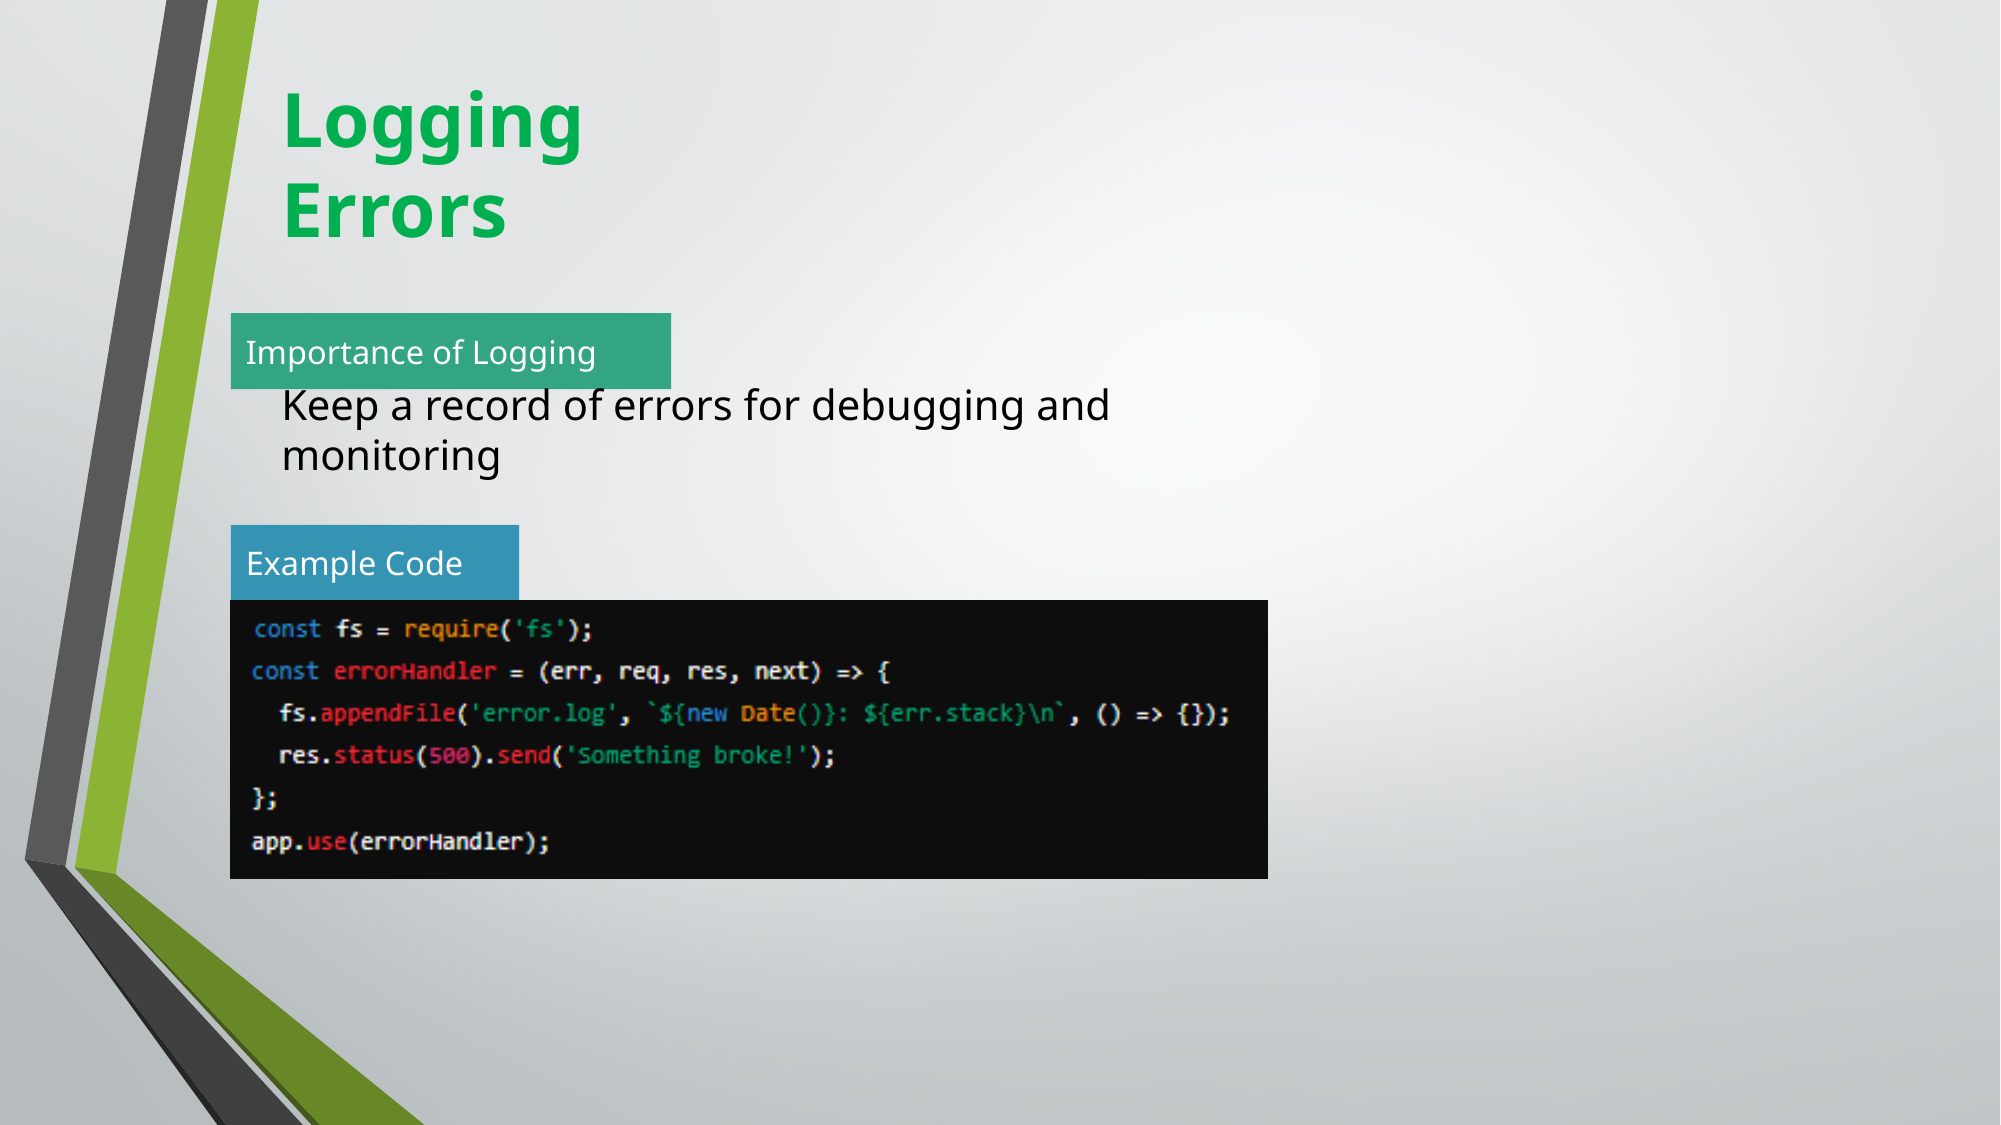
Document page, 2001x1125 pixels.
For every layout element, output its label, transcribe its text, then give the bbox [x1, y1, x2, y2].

text_box Importance of Logging [230, 313, 672, 390]
text_box Keep a record of errors for debugging and monitoring [266, 397, 1341, 460]
title Logging Errors [266, 115, 785, 211]
text_box Example Code [230, 524, 520, 600]
picture [230, 600, 1268, 880]
